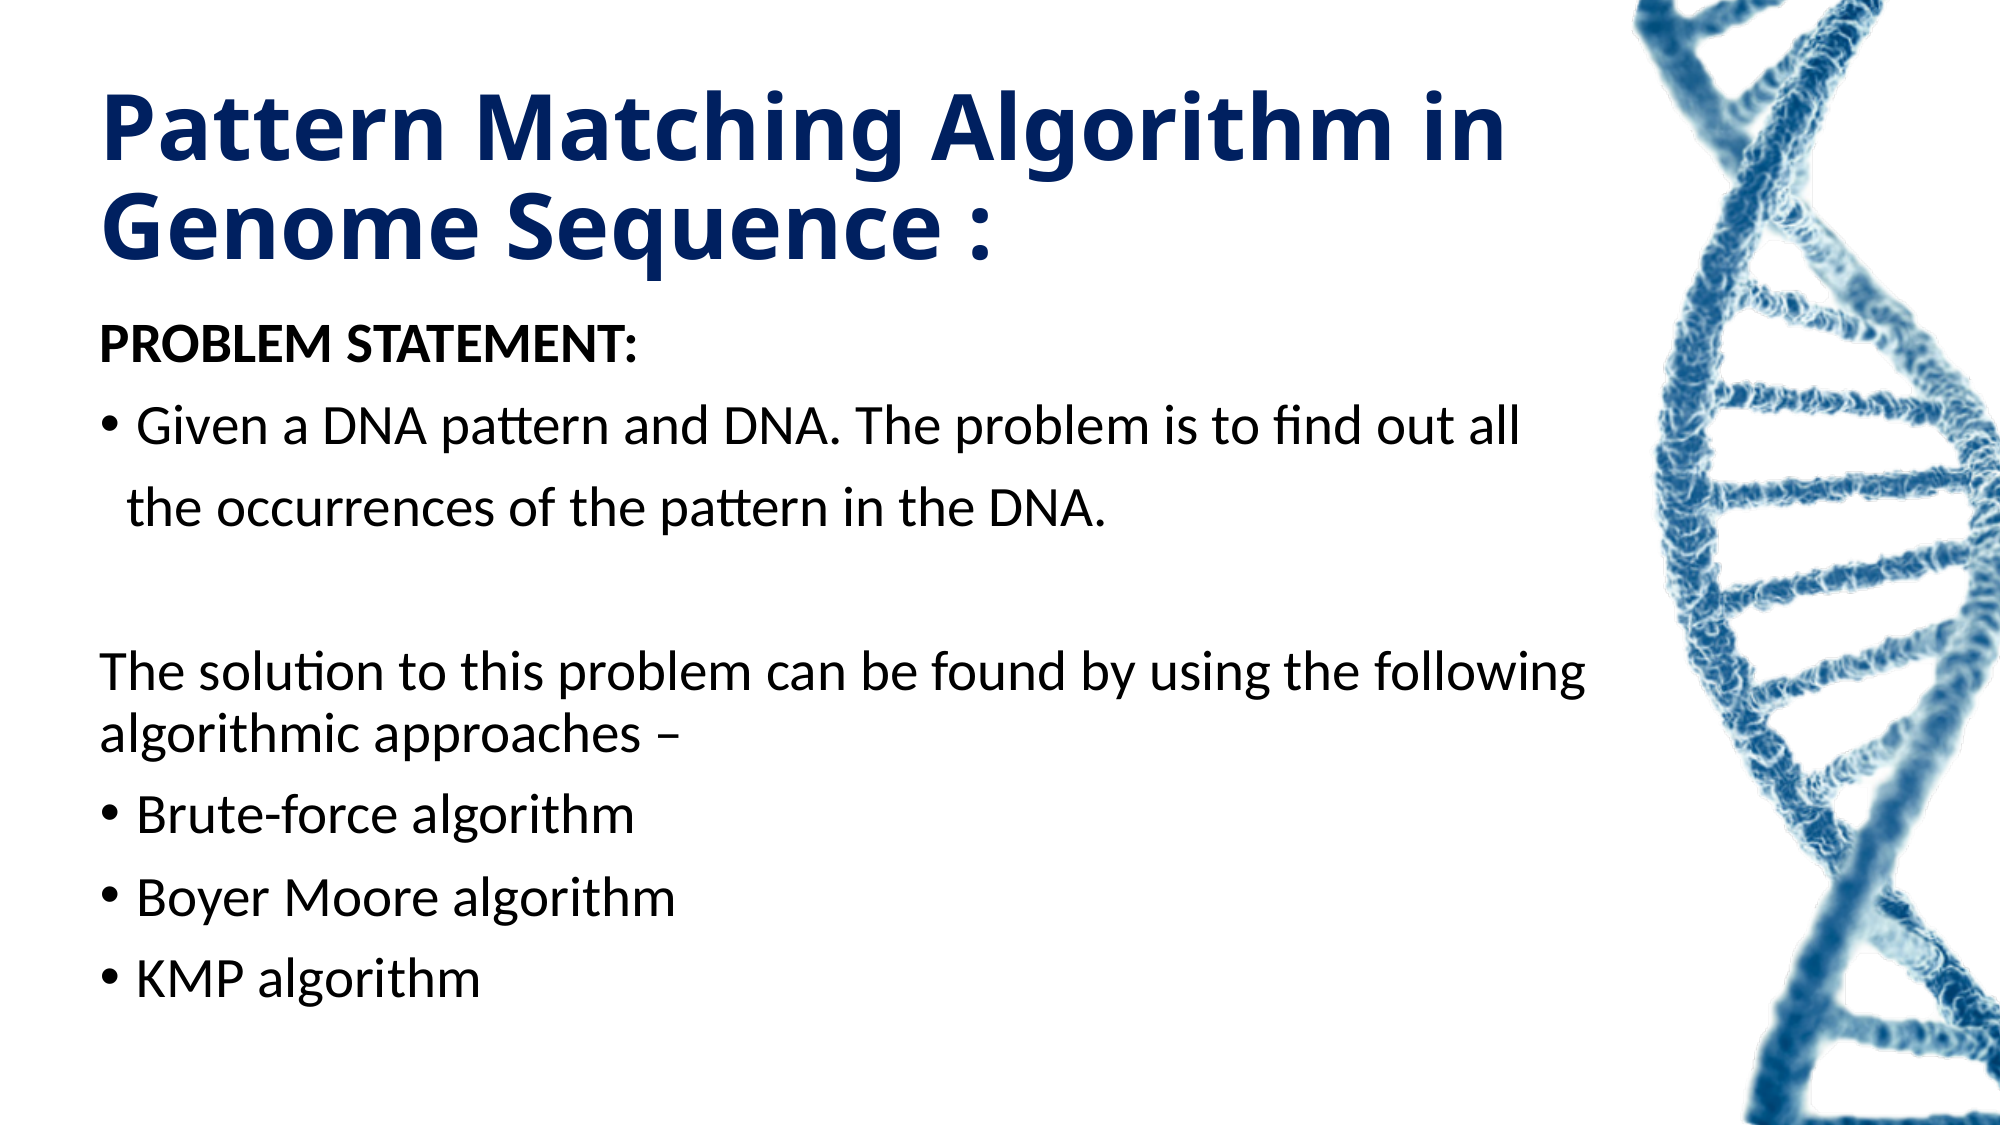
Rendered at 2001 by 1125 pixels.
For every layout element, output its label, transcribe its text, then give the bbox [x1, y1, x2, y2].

list PROBLEM STATEMENT: Given a DNA pattern and DNA. The problem is to find out all the occurrences of the pattern in the DNA. The solution to this problem can be found by using the following algorithmic approaches – Brute-force algorithm Boyer Moore algorithm KMP algorithm [85, 305, 1631, 1020]
picture [1631, 0, 2000, 1125]
title Pattern Matching Algorithm in Genome Sequence : [85, 71, 1631, 289]
